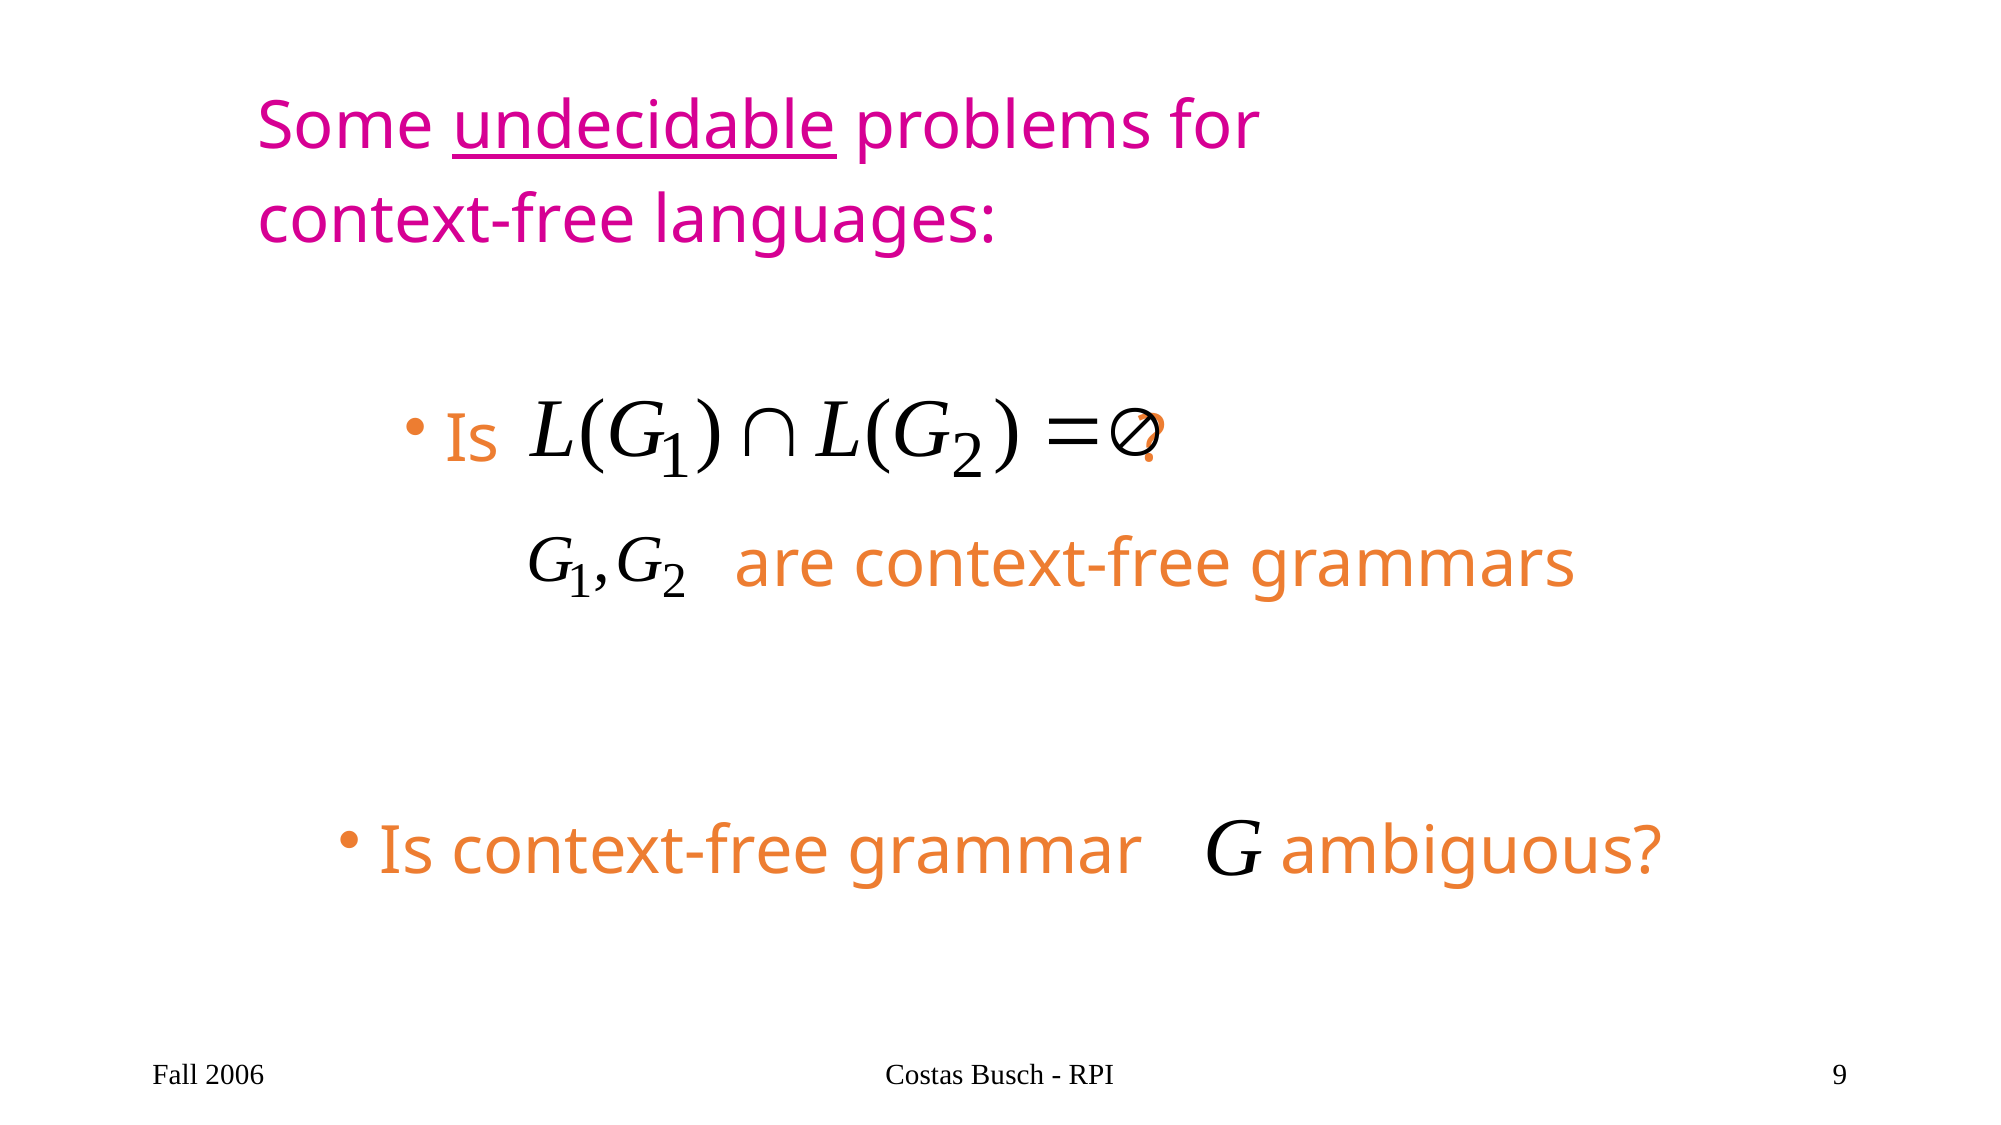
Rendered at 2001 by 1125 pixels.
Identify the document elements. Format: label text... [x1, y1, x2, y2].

slide_number 9 [1412, 1042, 1863, 1103]
text_box Is ? [389, 387, 1183, 483]
slide_number Fall 2006 [137, 1042, 588, 1103]
text_box are context-free grammars [719, 512, 1592, 608]
text_box Is context-free grammar ambiguous? [323, 799, 1680, 895]
text_box Some undecidable problems for context-free languages: [242, 74, 1276, 263]
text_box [524, 387, 1175, 482]
footer Costas Busch - RPI [662, 1042, 1338, 1103]
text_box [524, 524, 690, 603]
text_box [1203, 812, 1268, 882]
